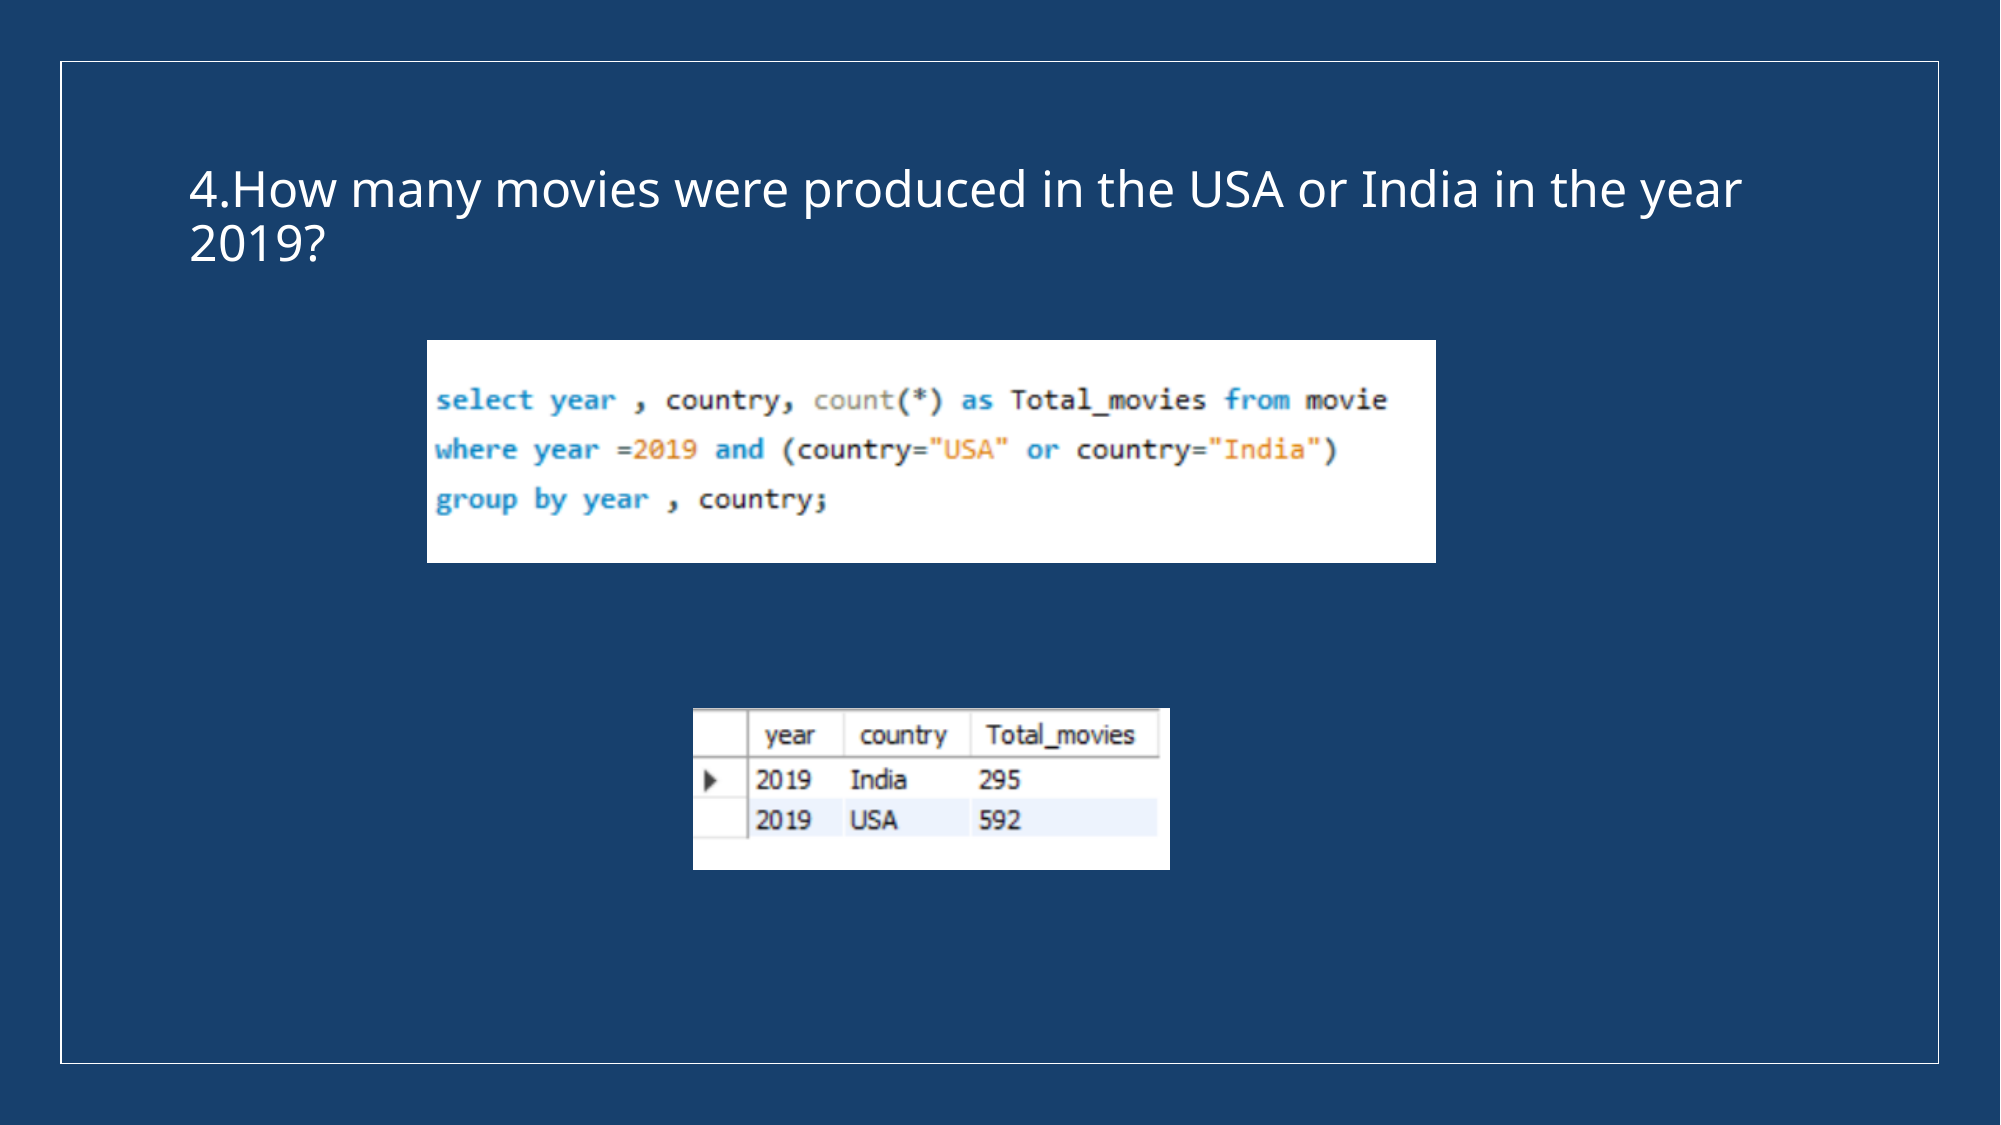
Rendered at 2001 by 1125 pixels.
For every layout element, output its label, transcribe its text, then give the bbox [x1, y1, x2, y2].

picture [693, 708, 1170, 870]
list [427, 340, 1436, 563]
title 4.How many movies were produced in the USA or India in the year 2019? [174, 105, 1825, 331]
